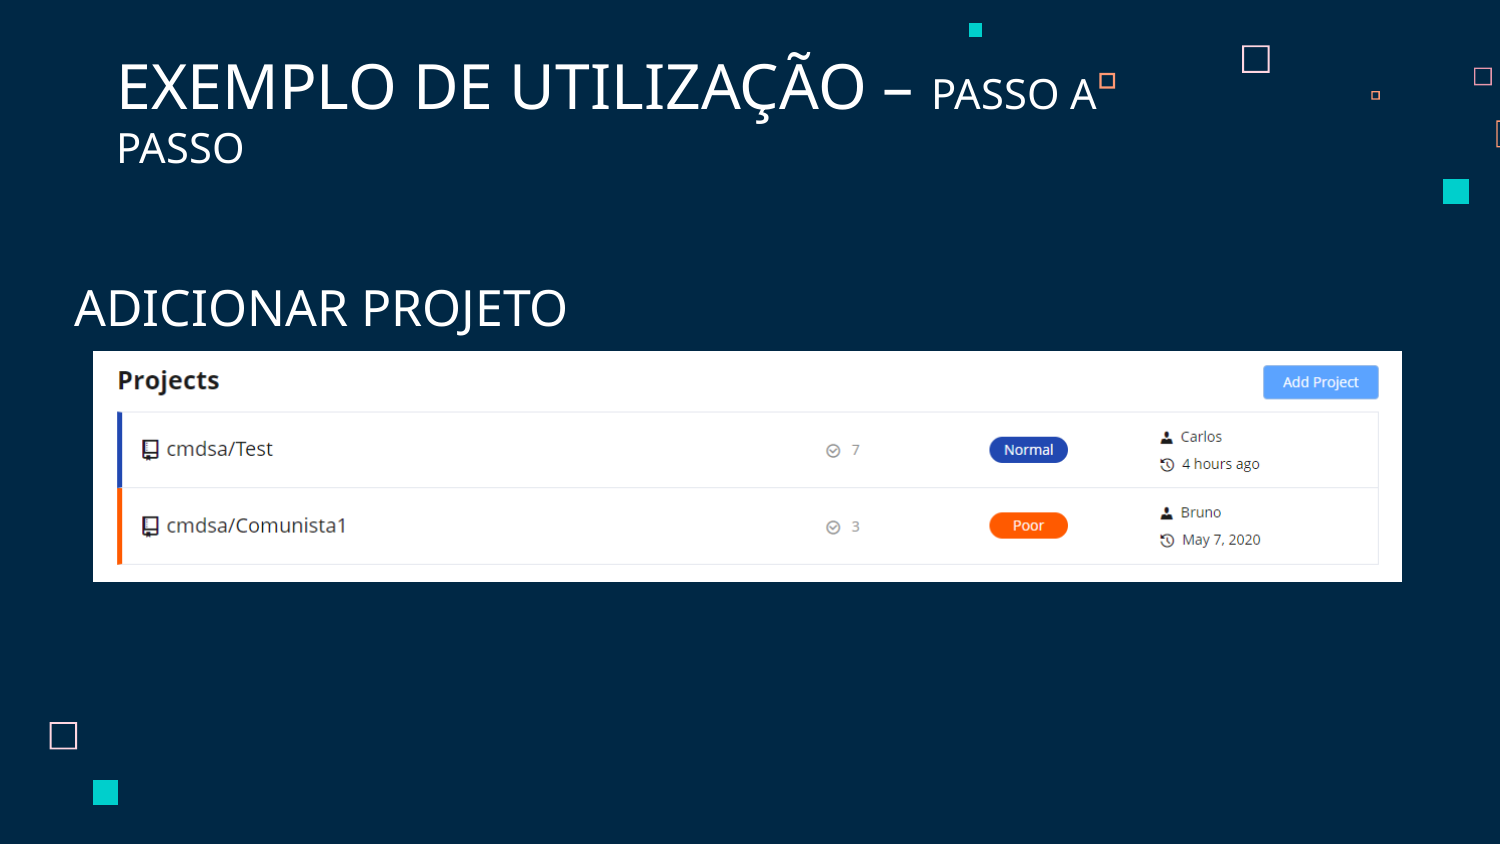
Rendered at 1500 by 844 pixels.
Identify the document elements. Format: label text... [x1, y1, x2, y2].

picture [93, 350, 1403, 582]
title EXEMPLO DE UTILIZAÇÃO – PASSO A PASSO [101, 67, 1116, 187]
text_box ADICIONAR PROJETO [59, 232, 1074, 352]
